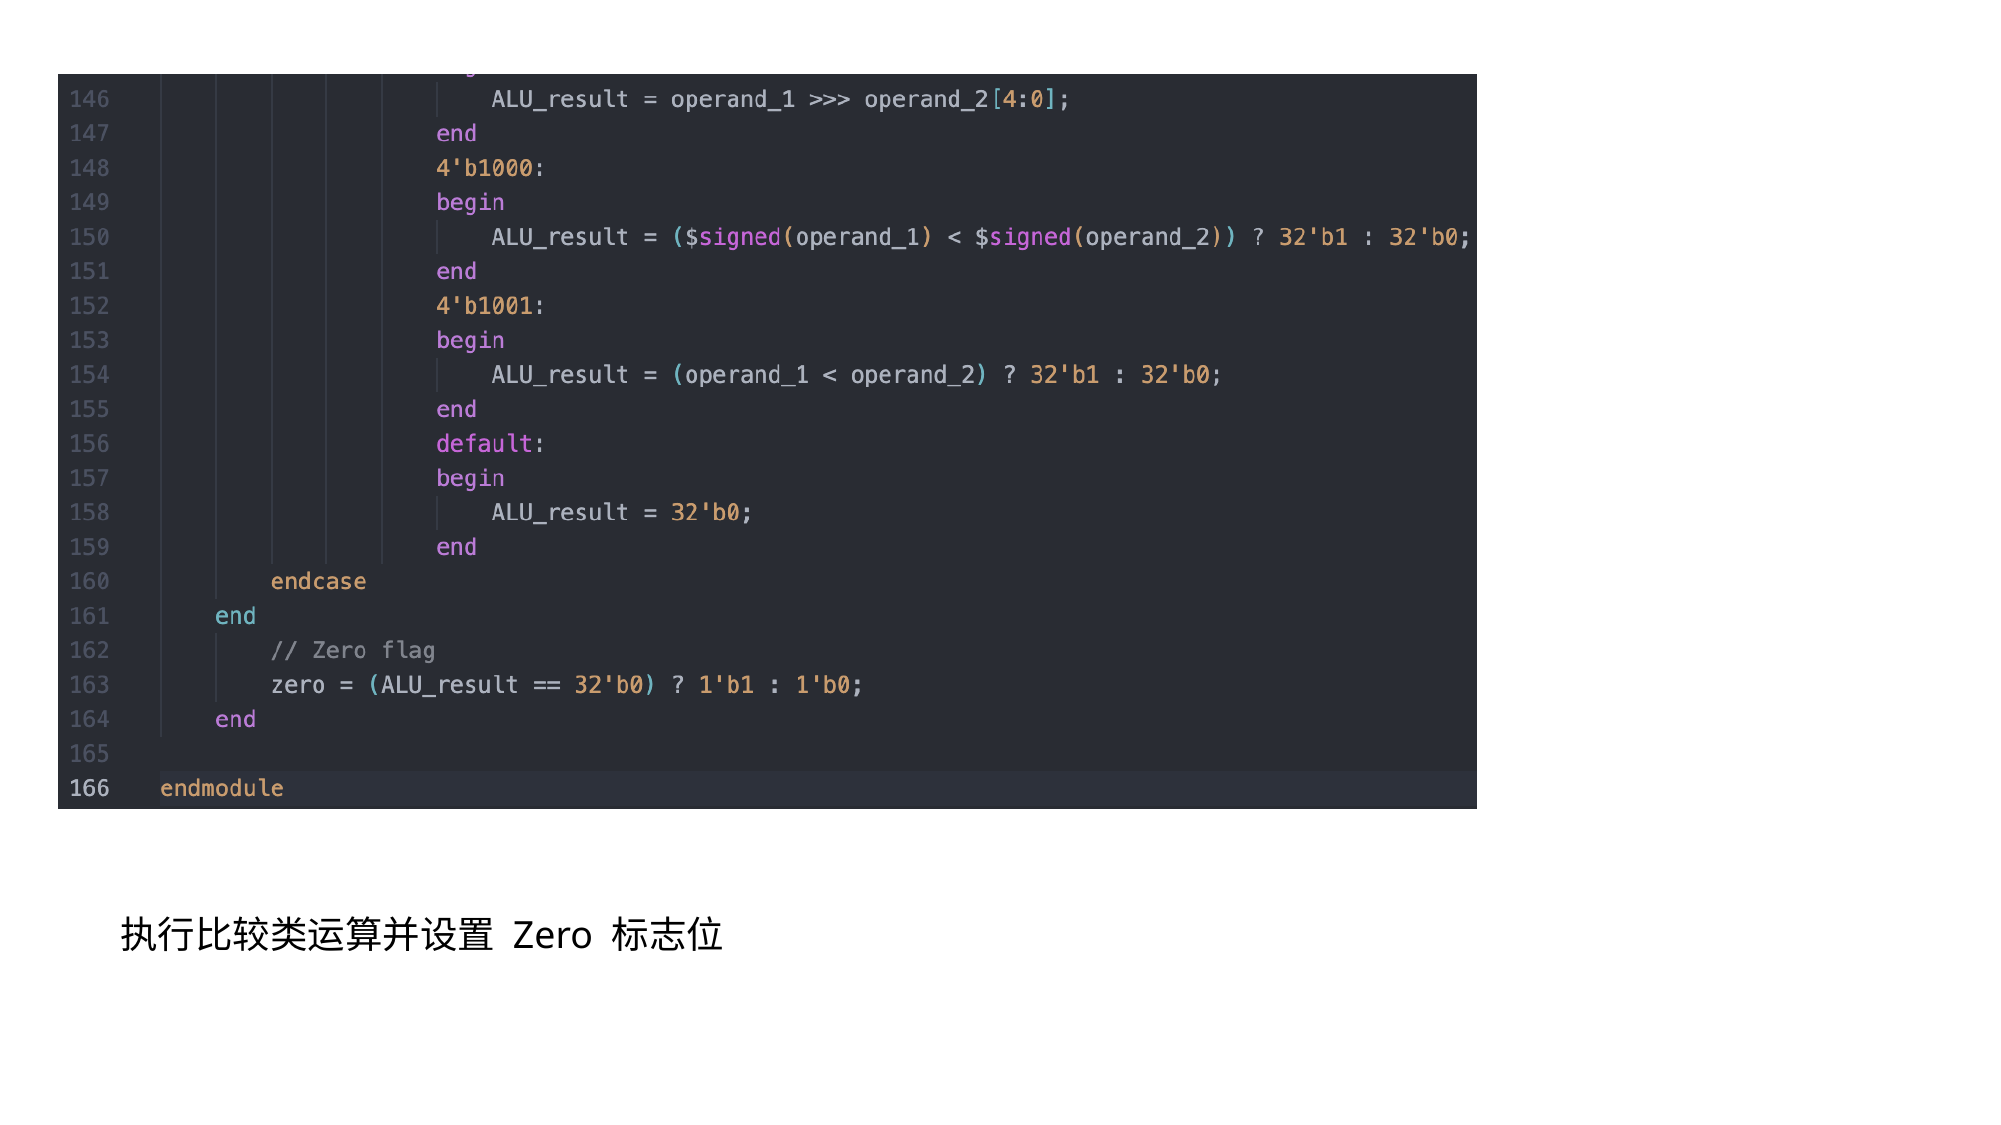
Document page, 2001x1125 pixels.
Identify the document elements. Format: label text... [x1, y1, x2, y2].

text_box 执行比较类运算并设置 Zero 标志位 [105, 903, 740, 964]
picture [57, 73, 1478, 809]
